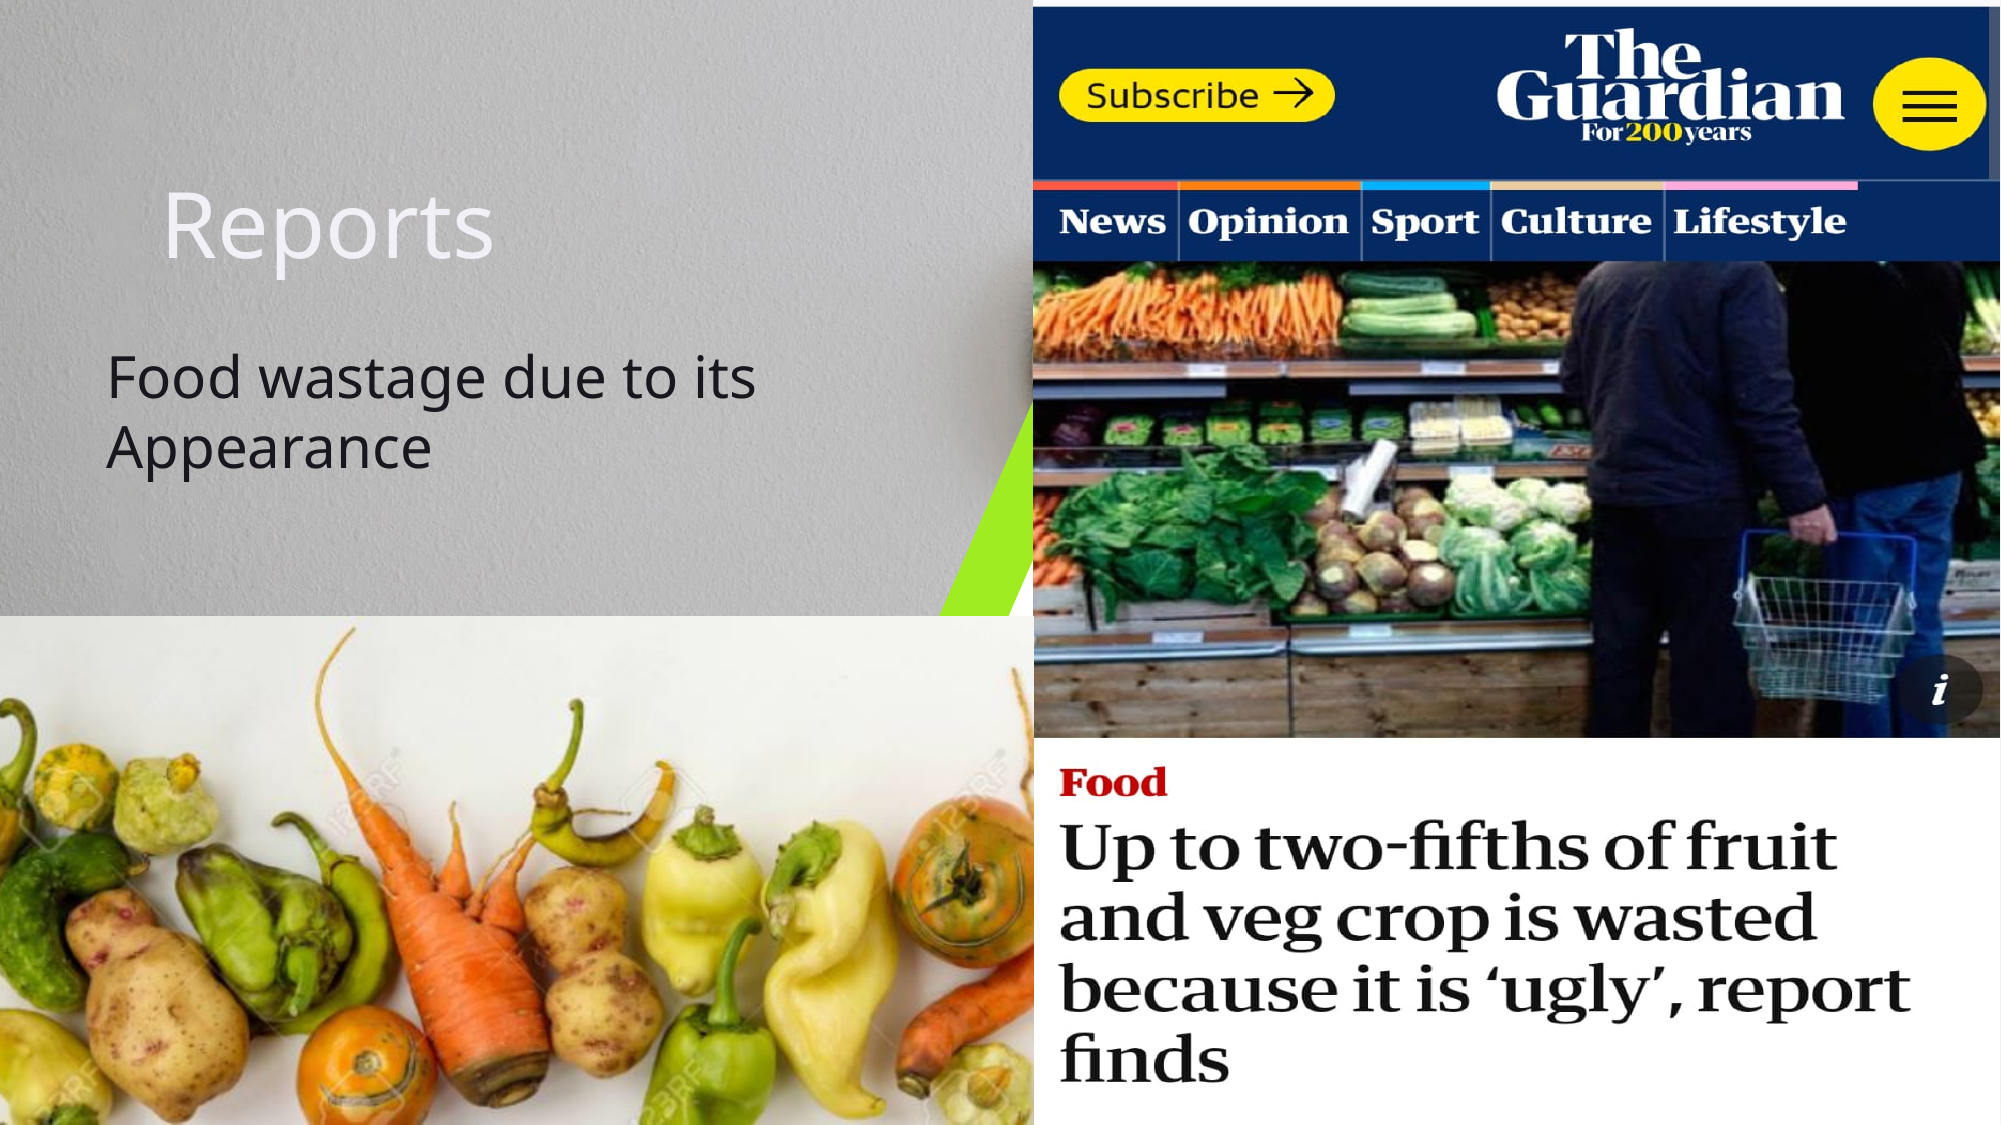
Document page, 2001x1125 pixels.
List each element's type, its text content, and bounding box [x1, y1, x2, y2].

title Reports [160, 124, 837, 279]
picture [0, 0, 2000, 1125]
list Food wastage due to its Appearance [81, 339, 1000, 614]
